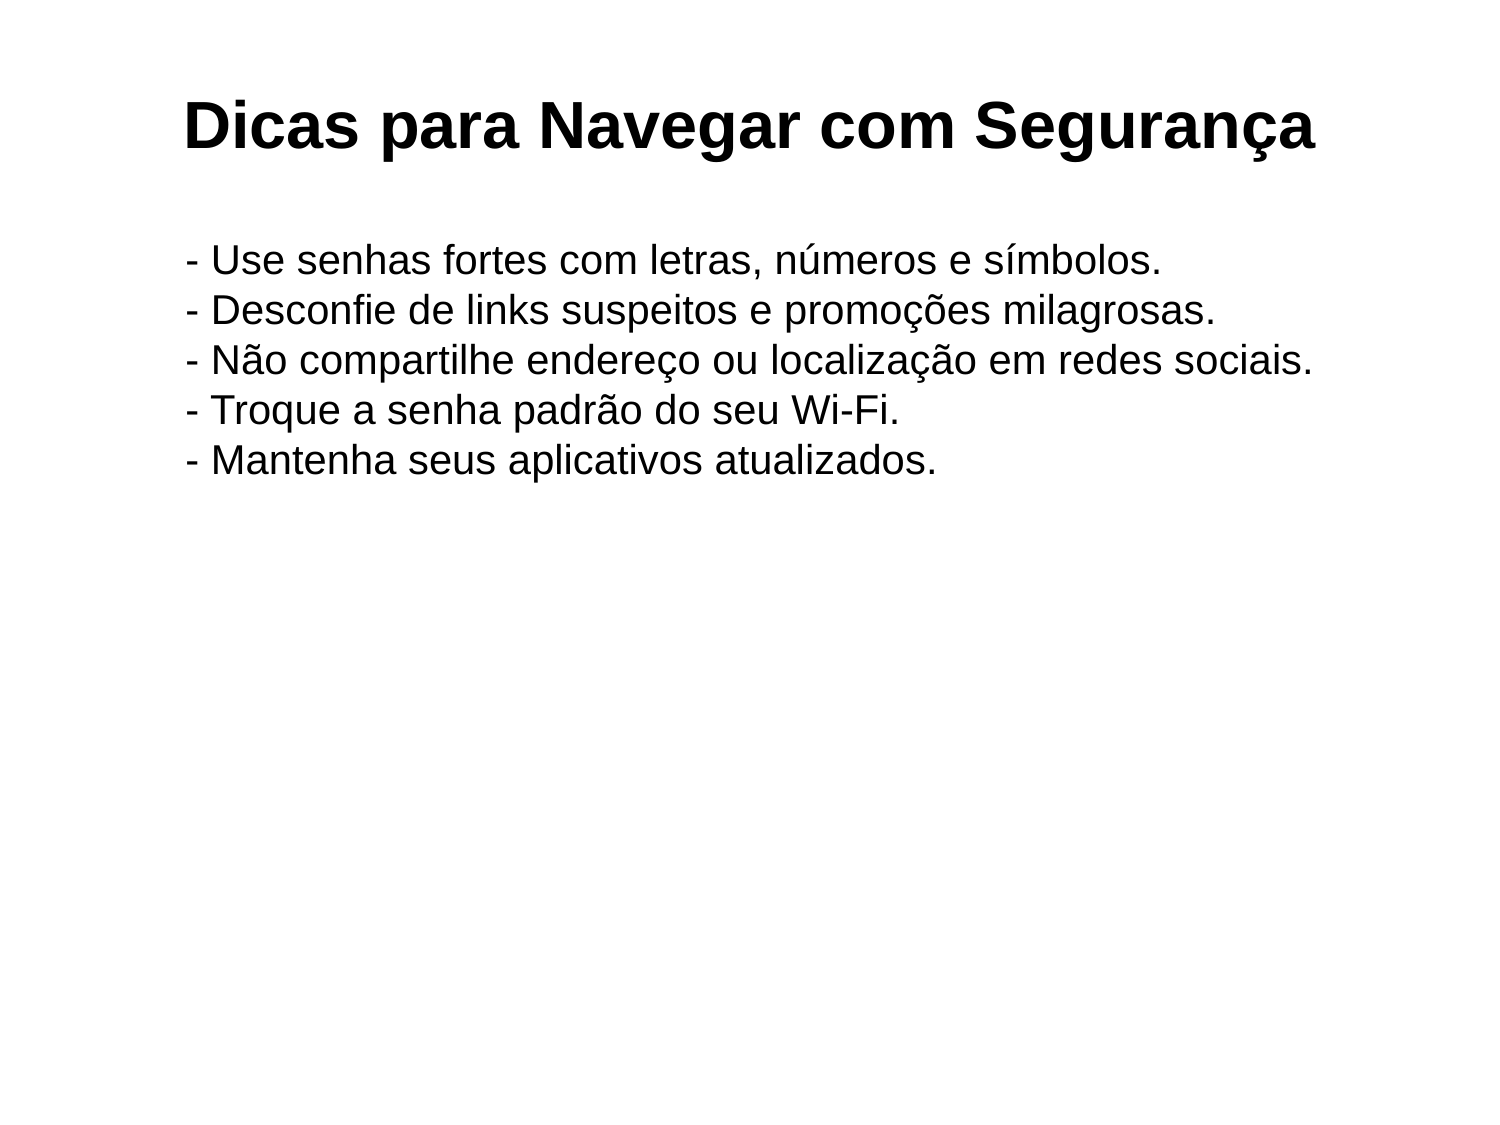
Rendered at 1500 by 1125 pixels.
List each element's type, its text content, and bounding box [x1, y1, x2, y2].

text_box Dicas para Navegar com Segurança [168, 74, 1332, 170]
text_box - Use senhas fortes com letras, números e símbolos. - Desconfie de links suspeitos e promoções milagrosas. - Não compartilhe endereço ou localização em redes sociais. - Troque a senha padrão do seu Wi-Fi. - Mantenha seus aplicativos atualizados. [170, 224, 1330, 490]
